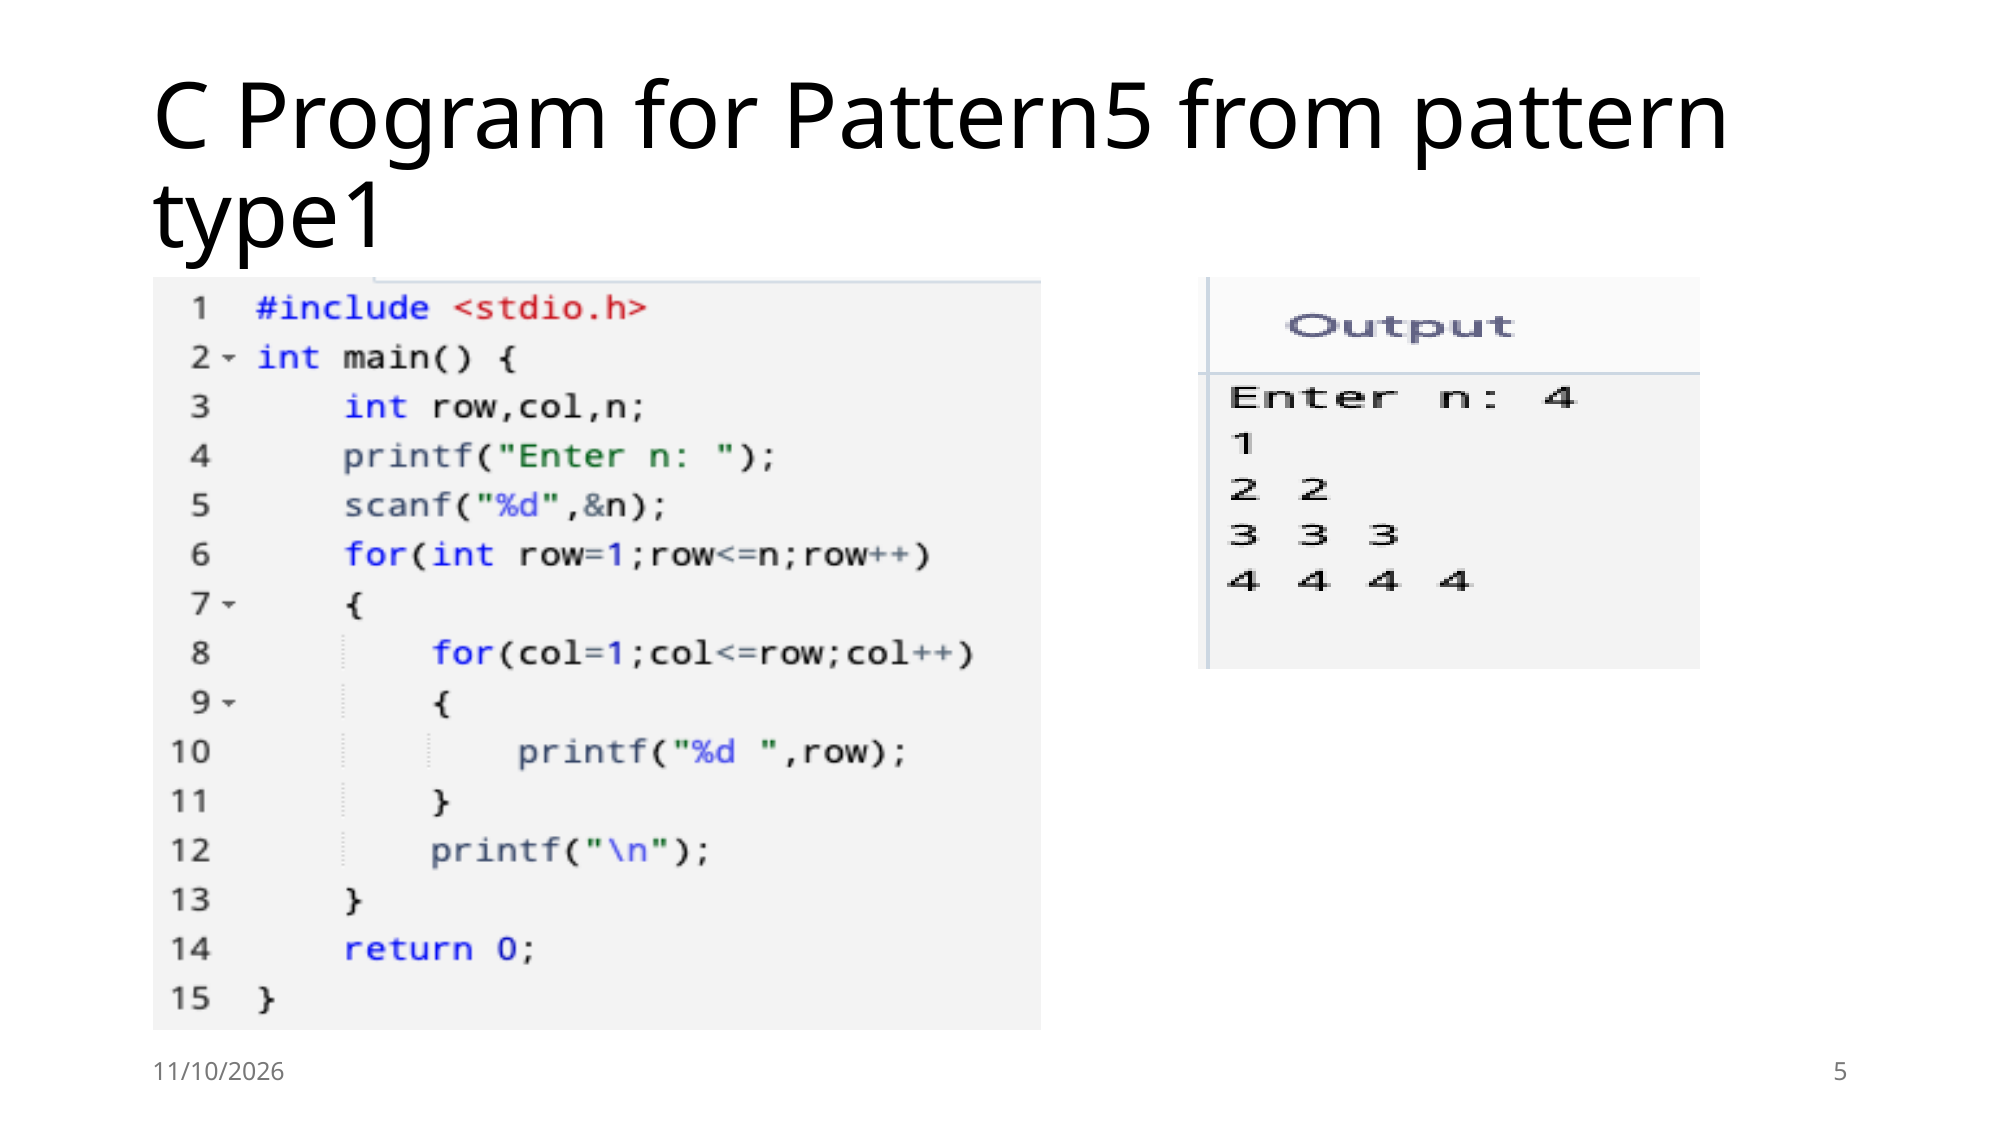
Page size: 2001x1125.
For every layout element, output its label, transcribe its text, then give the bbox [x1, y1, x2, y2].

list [153, 276, 1042, 1031]
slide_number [137, 1042, 588, 1103]
picture [1198, 276, 1701, 670]
title C Program for Pattern5 from pattern type1 [137, 59, 1863, 278]
slide_number 5 [1412, 1042, 1863, 1103]
